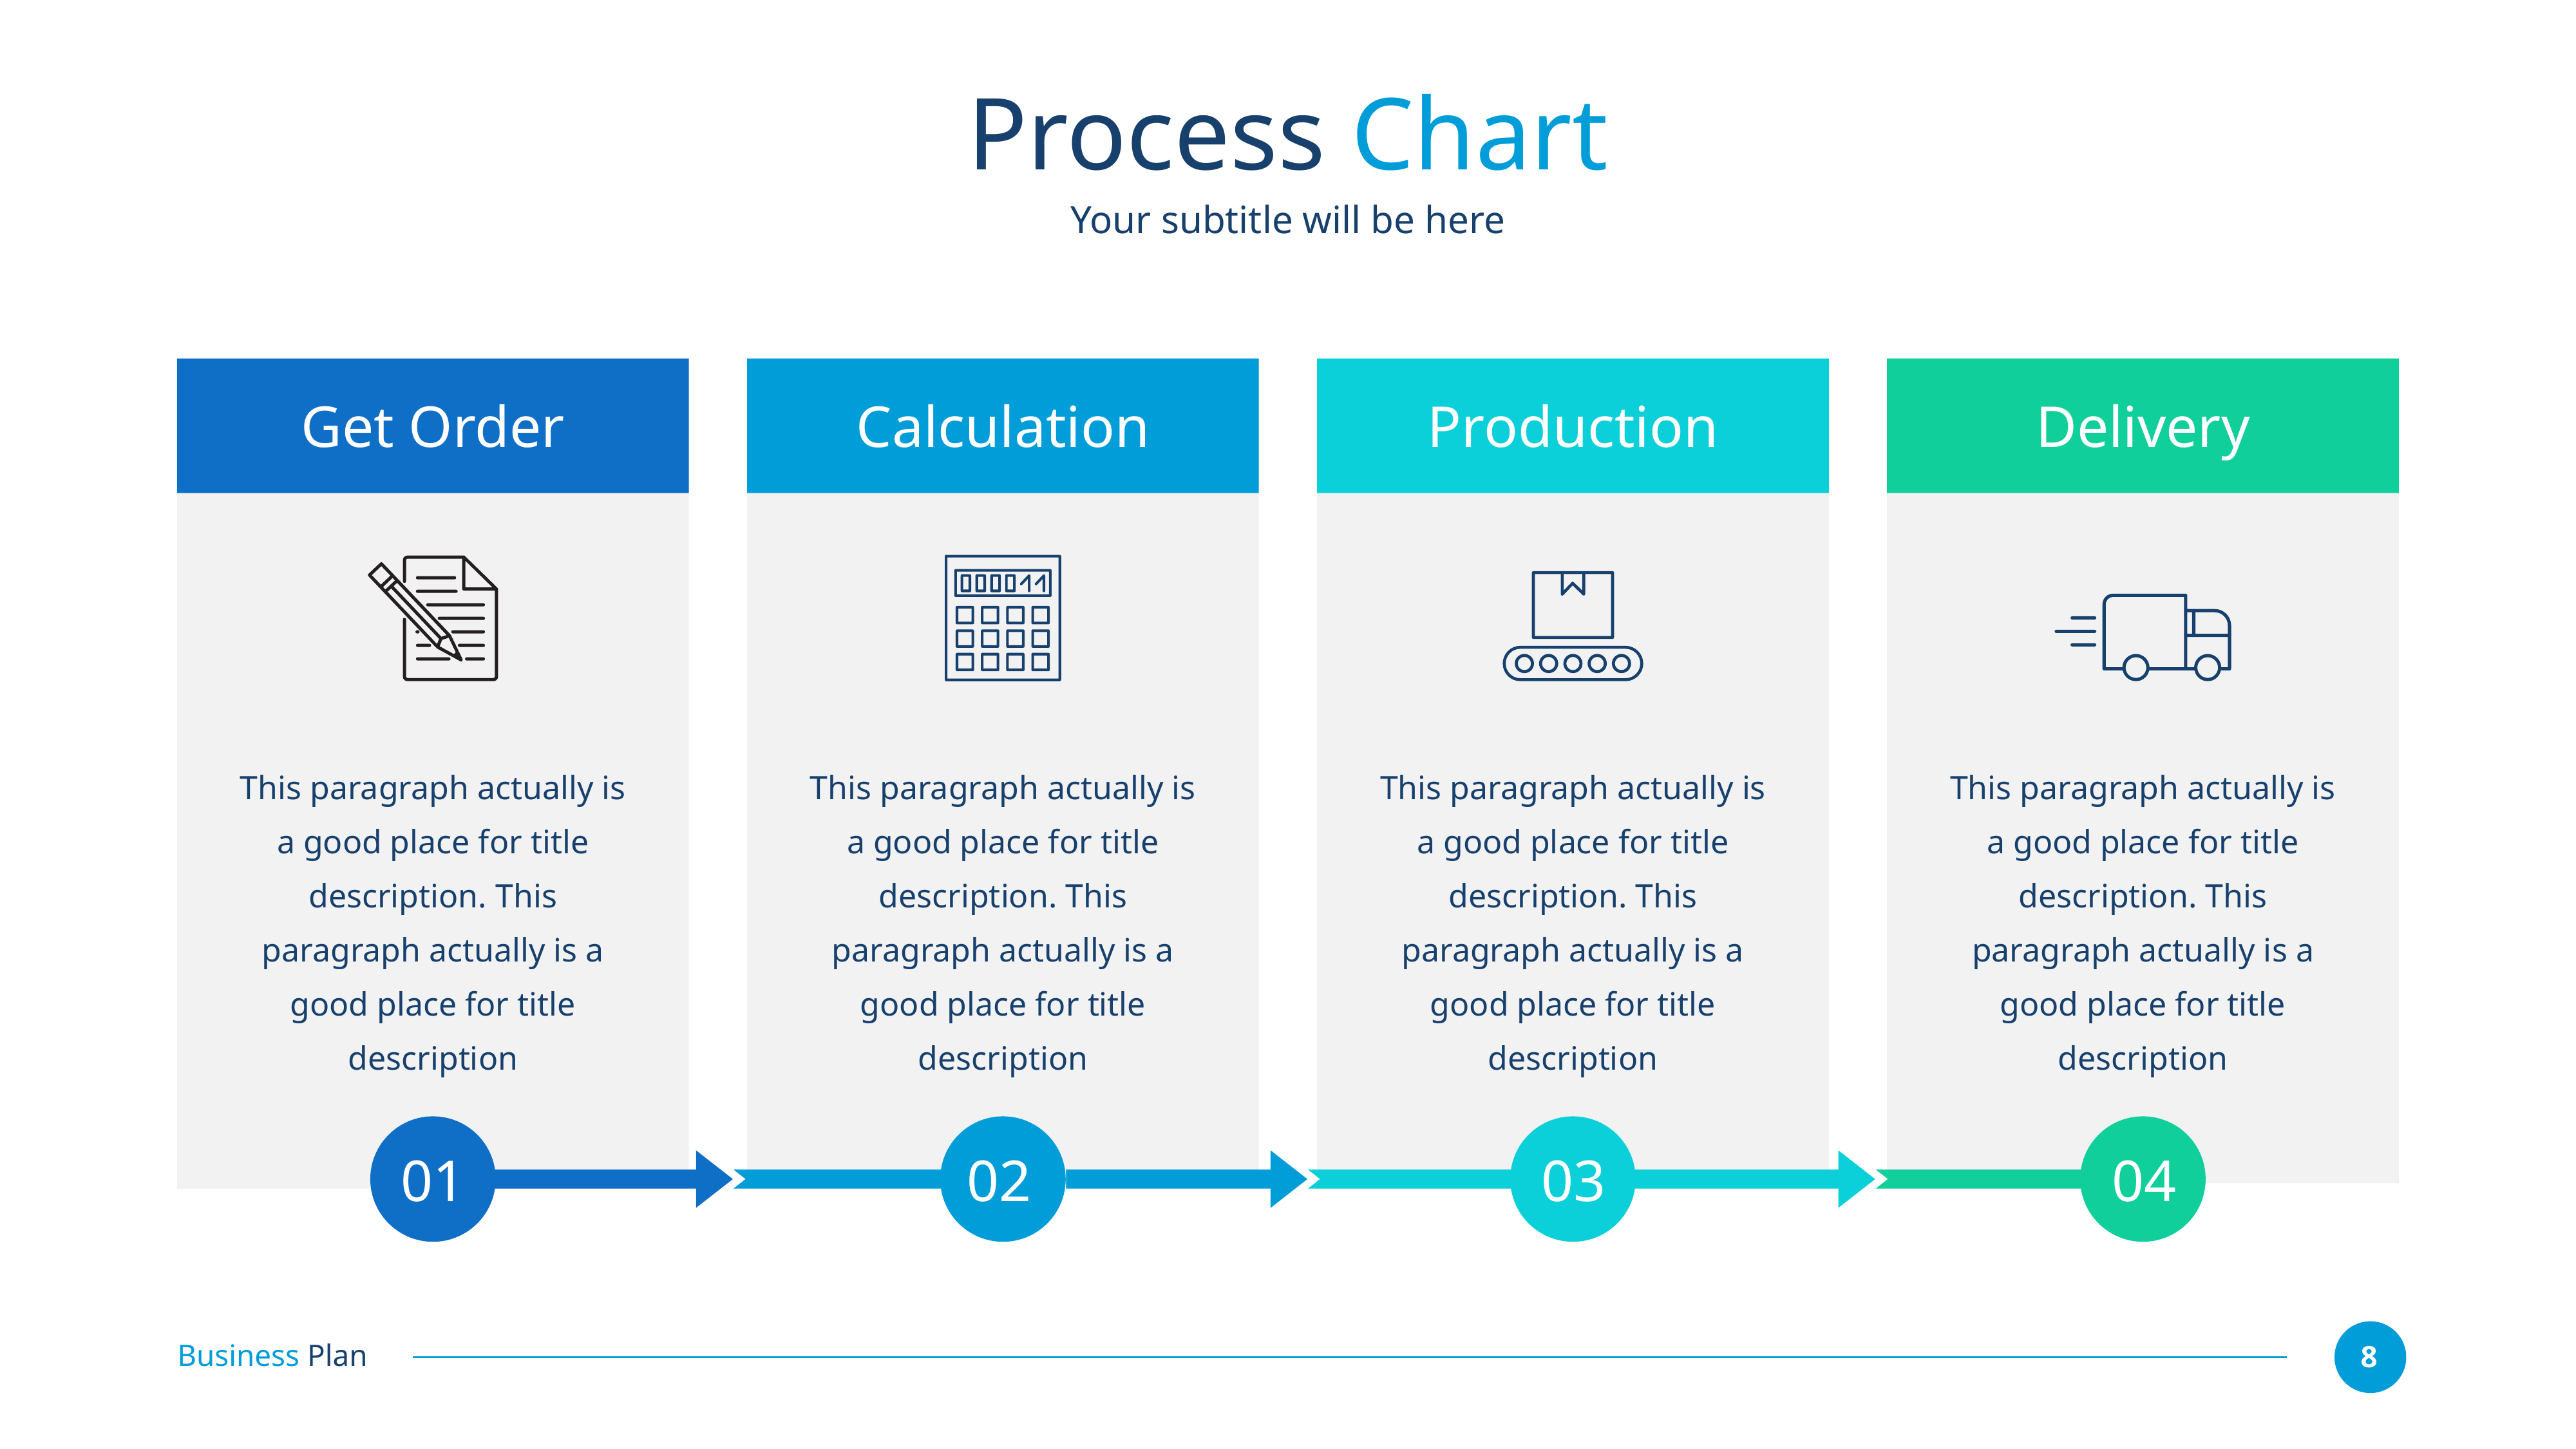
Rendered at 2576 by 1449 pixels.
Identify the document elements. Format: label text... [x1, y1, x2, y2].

text_box [495, 1150, 733, 1208]
text_box 03 [1530, 1144, 1617, 1213]
text_box [747, 358, 1259, 493]
text_box [176, 493, 689, 1189]
title Process Chart [177, 70, 2399, 193]
text_box [1887, 358, 2399, 493]
text_box [2102, 593, 2231, 681]
text_box [1875, 1170, 2081, 1189]
text_box Production [1375, 390, 1771, 459]
text_box 01 [389, 1144, 477, 1213]
text_box [1317, 358, 1829, 493]
text_box This paragraph actually is a good place for title description. This paragraph actually is a good place for title description [1945, 752, 2341, 1020]
text_box [1887, 493, 2399, 1184]
text_box [1066, 1150, 1308, 1208]
text_box [733, 1170, 941, 1189]
text_box [2054, 629, 2097, 633]
text_box This paragraph actually is a good place for title description. This paragraph actually is a good place for title description [235, 752, 631, 1025]
text_box [402, 555, 498, 681]
text_box [1531, 571, 1615, 639]
text_box Get Order [235, 390, 631, 459]
text_box [940, 1116, 1066, 1242]
text_box [2080, 1116, 2206, 1242]
list Your subtitle will be here [177, 196, 2399, 243]
text_box 04 [2101, 1144, 2188, 1213]
text_box This paragraph actually is a good place for title description. This paragraph actually is a good place for title description [1375, 752, 1771, 1020]
text_box [176, 358, 689, 493]
text_box [2070, 643, 2097, 647]
text_box Calculation [805, 390, 1201, 459]
text_box [747, 493, 1259, 1171]
text_box Delivery [1945, 390, 2341, 459]
text_box [1635, 1150, 1875, 1208]
text_box [945, 554, 1061, 681]
text_box [2070, 616, 2097, 620]
text_box [1317, 493, 1829, 1170]
text_box [368, 562, 486, 662]
text_box [1510, 1116, 1636, 1242]
text_box [1307, 1170, 1511, 1189]
text_box This paragraph actually is a good place for title description. This paragraph actually is a good place for title description [805, 752, 1201, 1020]
text_box [370, 1116, 496, 1242]
text_box [1502, 645, 1643, 681]
text_box 02 [956, 1144, 1043, 1213]
